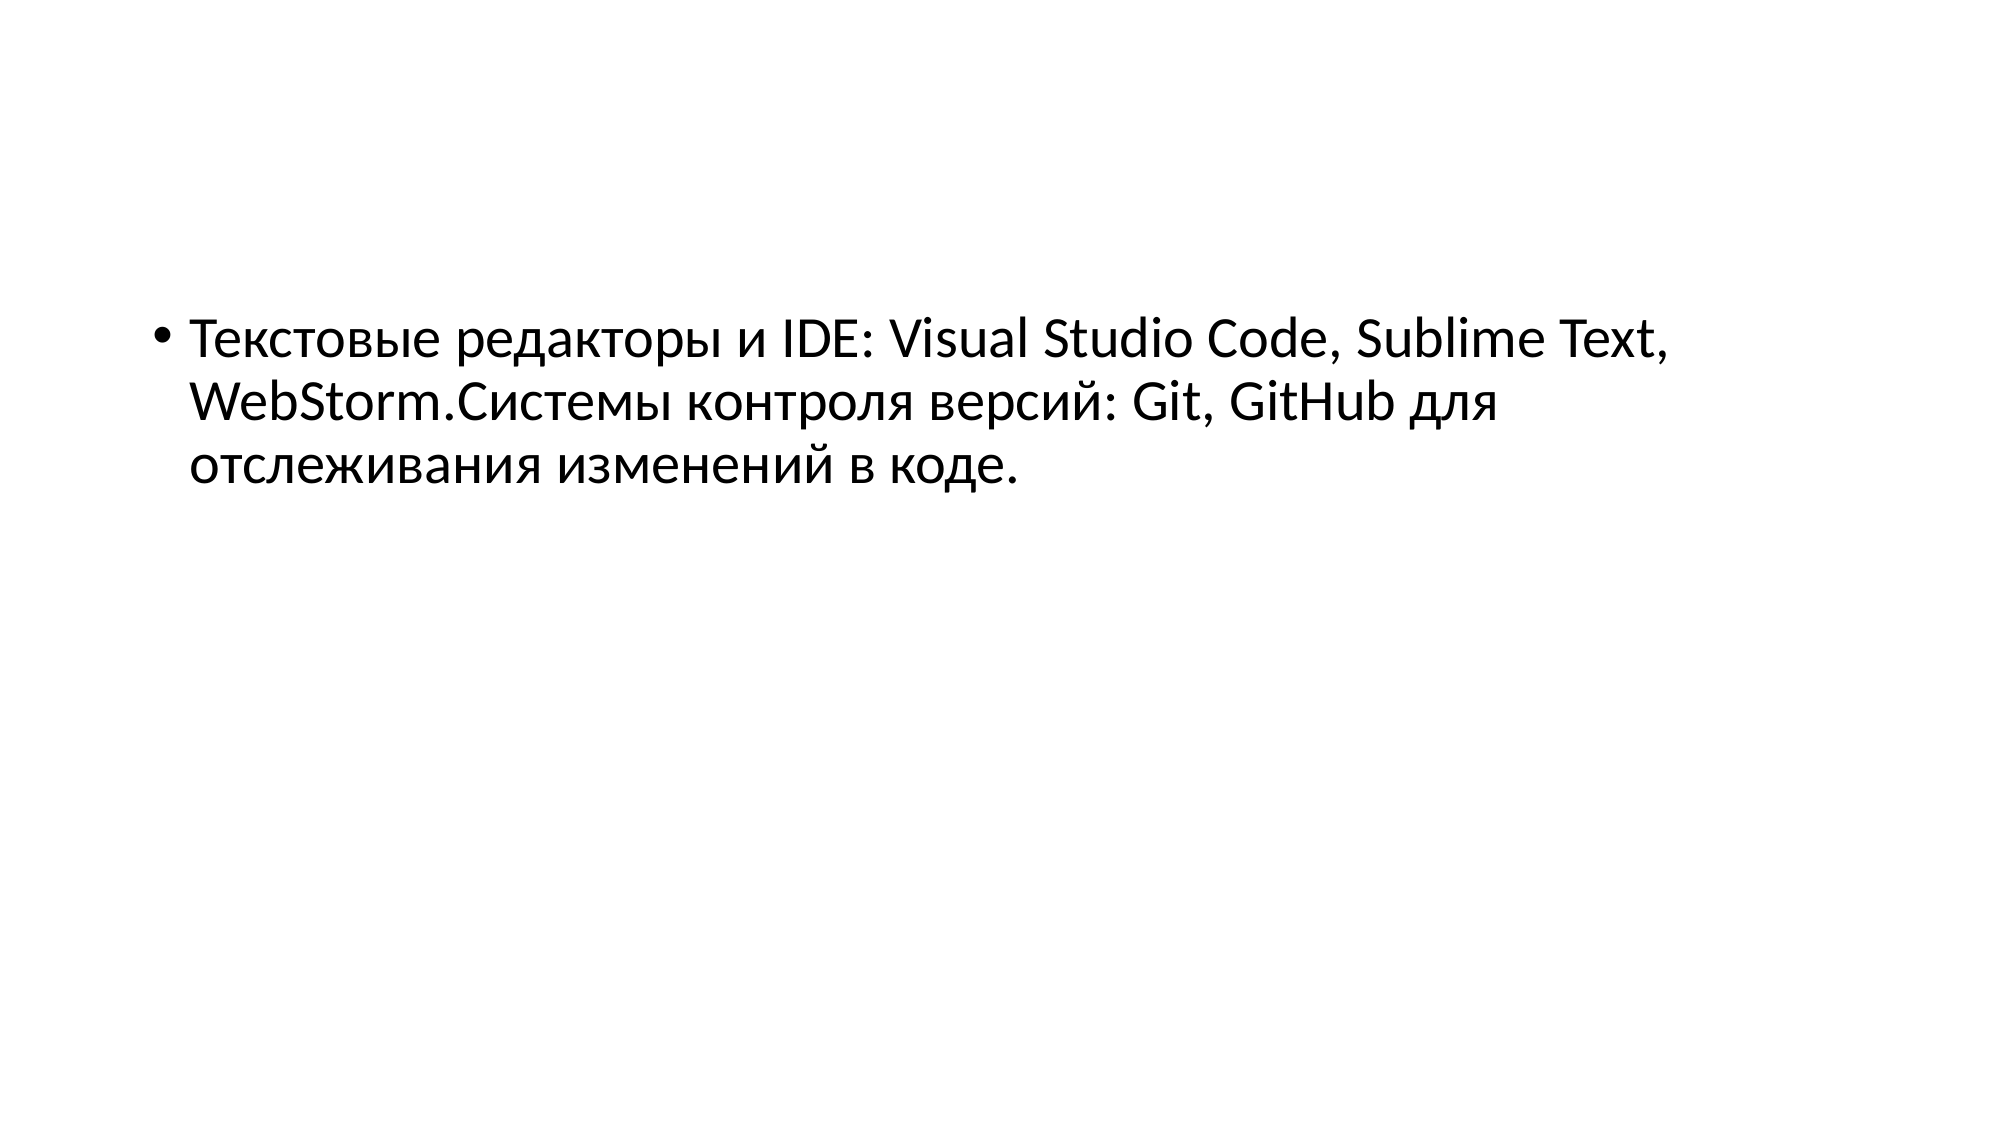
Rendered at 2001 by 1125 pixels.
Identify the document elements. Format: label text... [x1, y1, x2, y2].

list Текстовые редакторы и IDE: Visual Studio Code, Sublime Text, WebStorm.Системы контроля версий: Git, GitHub для отслеживания изменений в коде. [137, 299, 1863, 1014]
